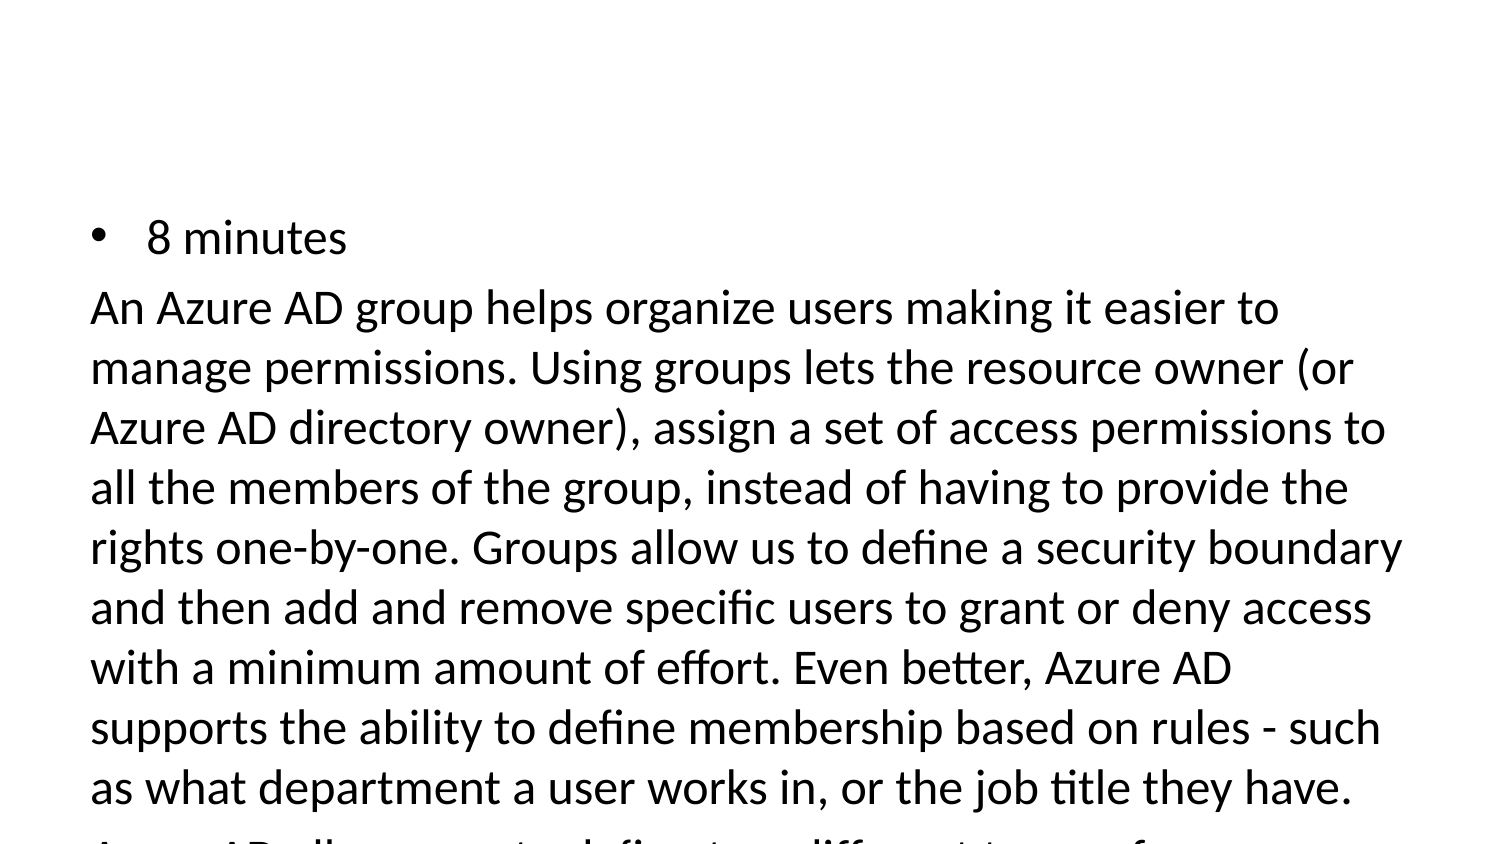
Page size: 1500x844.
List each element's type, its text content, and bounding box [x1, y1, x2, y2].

list 8 minutes An Azure AD group helps organize users making it easier to manage permissions. Using groups lets the resource owner (or Azure AD directory owner), assign a set of access permissions to all the members of the group, instead of having to provide the rights one-by-one. Groups allow us to define a security boundary and then add and remove specific users to grant or deny access with a minimum amount of effort. Even better, Azure AD supports the ability to define membership based on rules - such as what department a user works in, or the job title they have. Azure AD allows you to define two different types of groups. Security groups. These are the most common and are used to manage member and computer access to shared resources for a group of users. For example, you can create a security group for a specific security policy. By doing it this way, you can give a set of permissions to all the members at once, instead of having to add permissions to each member individually. This option requires an Azure AD administrator. Microsoft 365 groups. These groups provide collaboration opportunities by giving members access to a shared mailbox, calendar, files, SharePoint site, and more. This option also lets you give people outside of your organization access to the group. This option is available to users as well as admins. [75, 196, 1425, 754]
